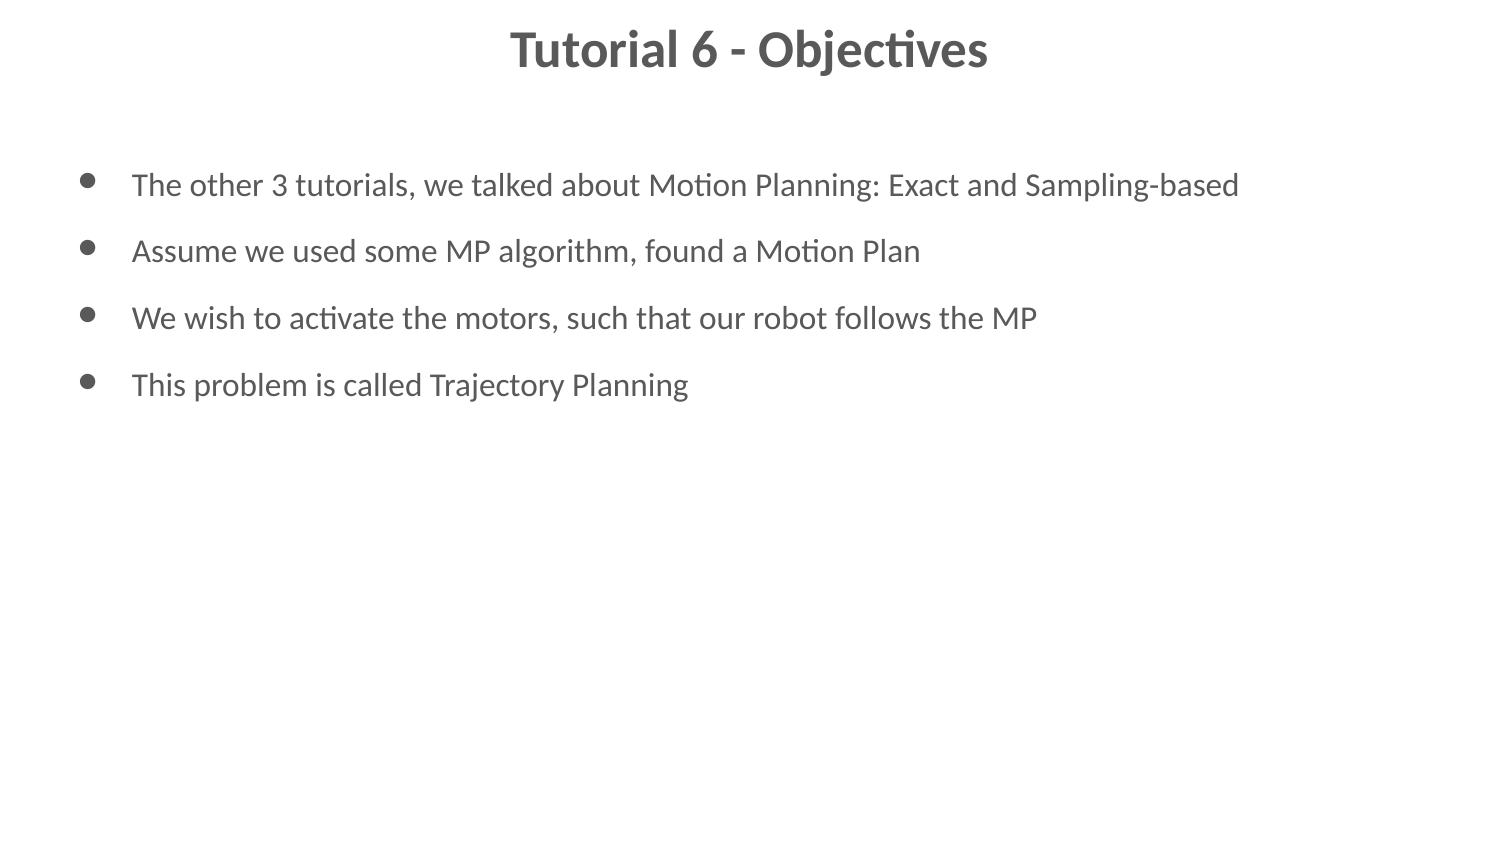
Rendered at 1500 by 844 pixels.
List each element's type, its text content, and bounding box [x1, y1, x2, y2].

title Tutorial 6 - Objectives [51, 0, 1449, 94]
